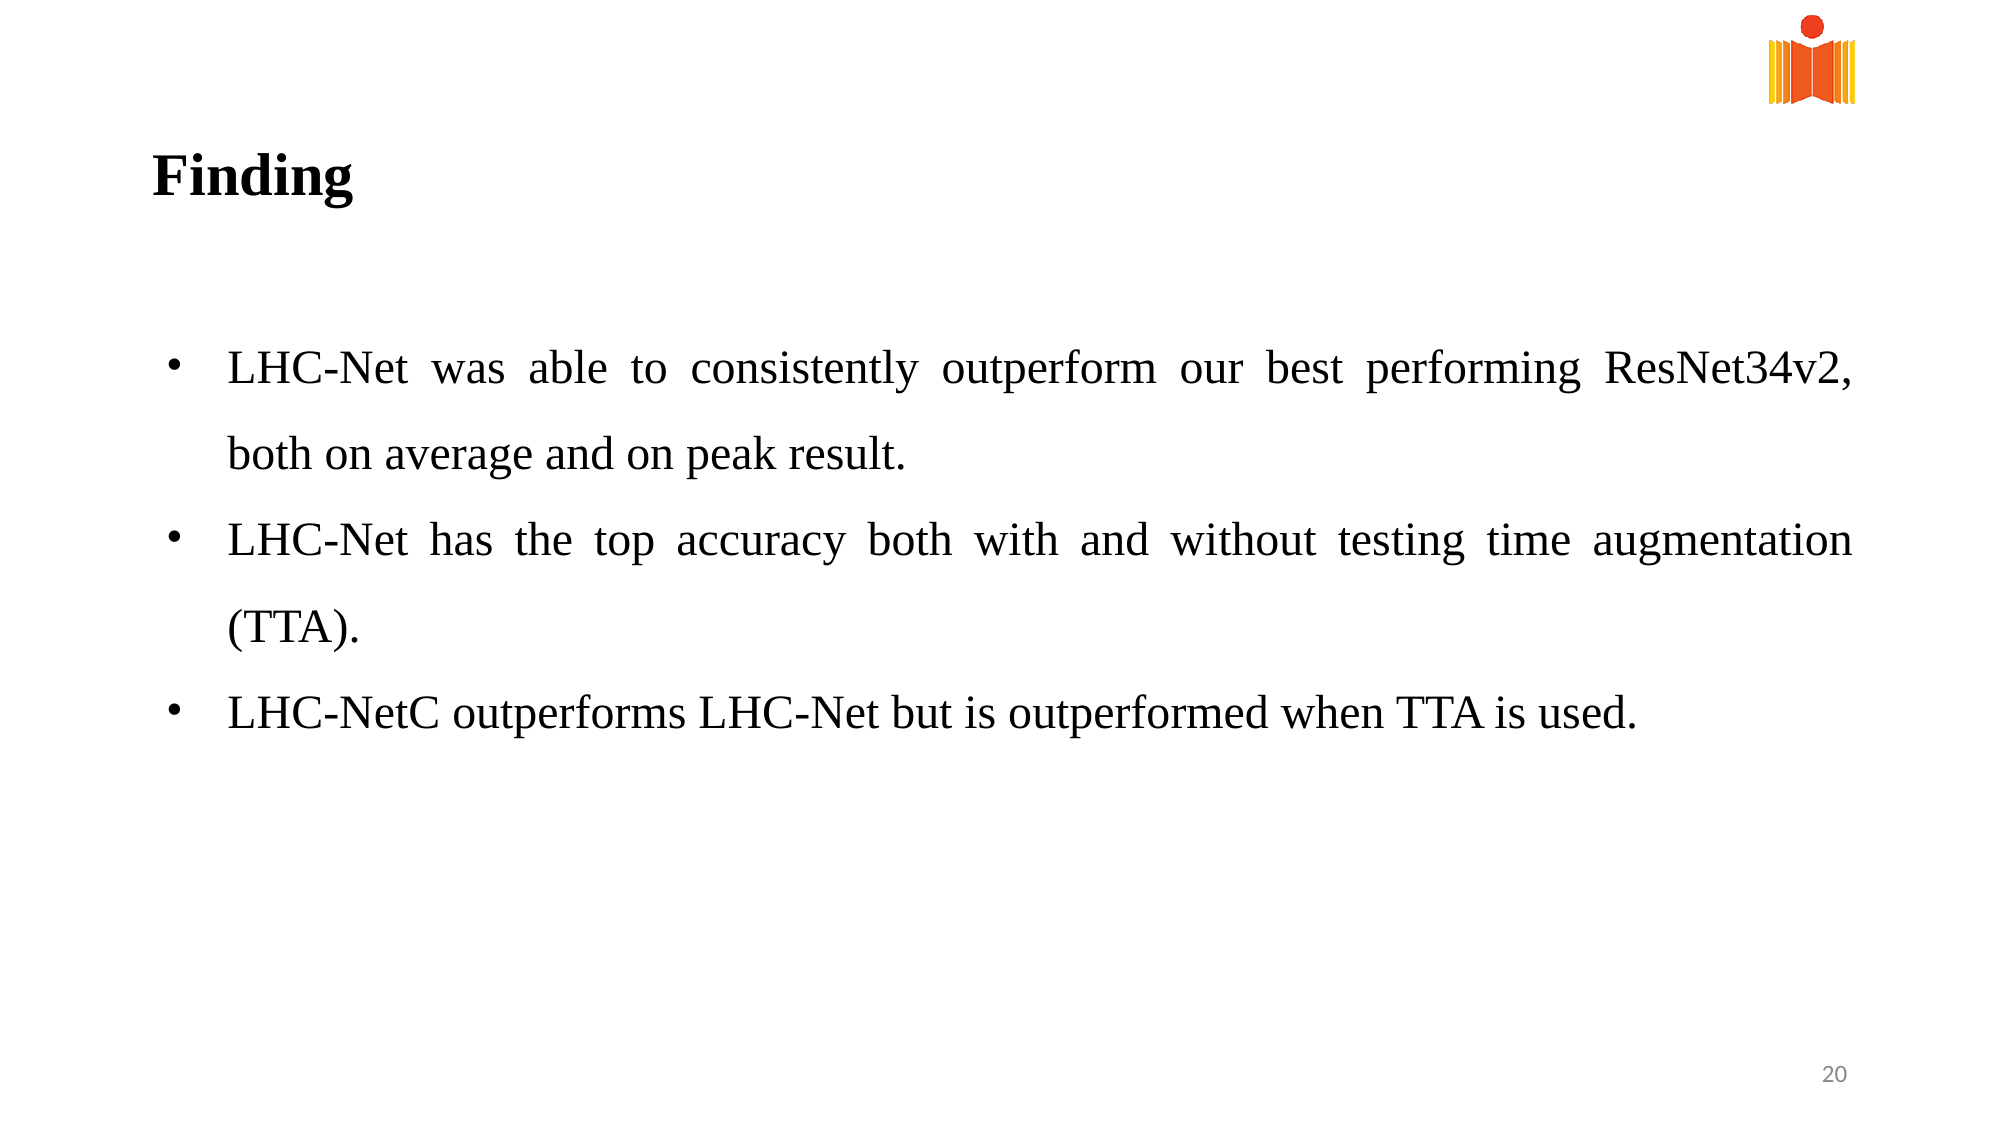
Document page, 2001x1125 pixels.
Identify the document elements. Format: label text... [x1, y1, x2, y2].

slide_number ‹#› [1412, 1042, 1863, 1103]
list LHC-Net was able to consistently outperform our best performing ResNet34v2, both on average and on peak result. LHC-Net has the top accuracy both with and without testing time augmentation (TTA). LHC-NetC outperforms LHC-Net but is outperformed when TTA is used. [137, 299, 1871, 817]
title Finding [137, 110, 1144, 242]
picture [1766, 5, 1858, 132]
